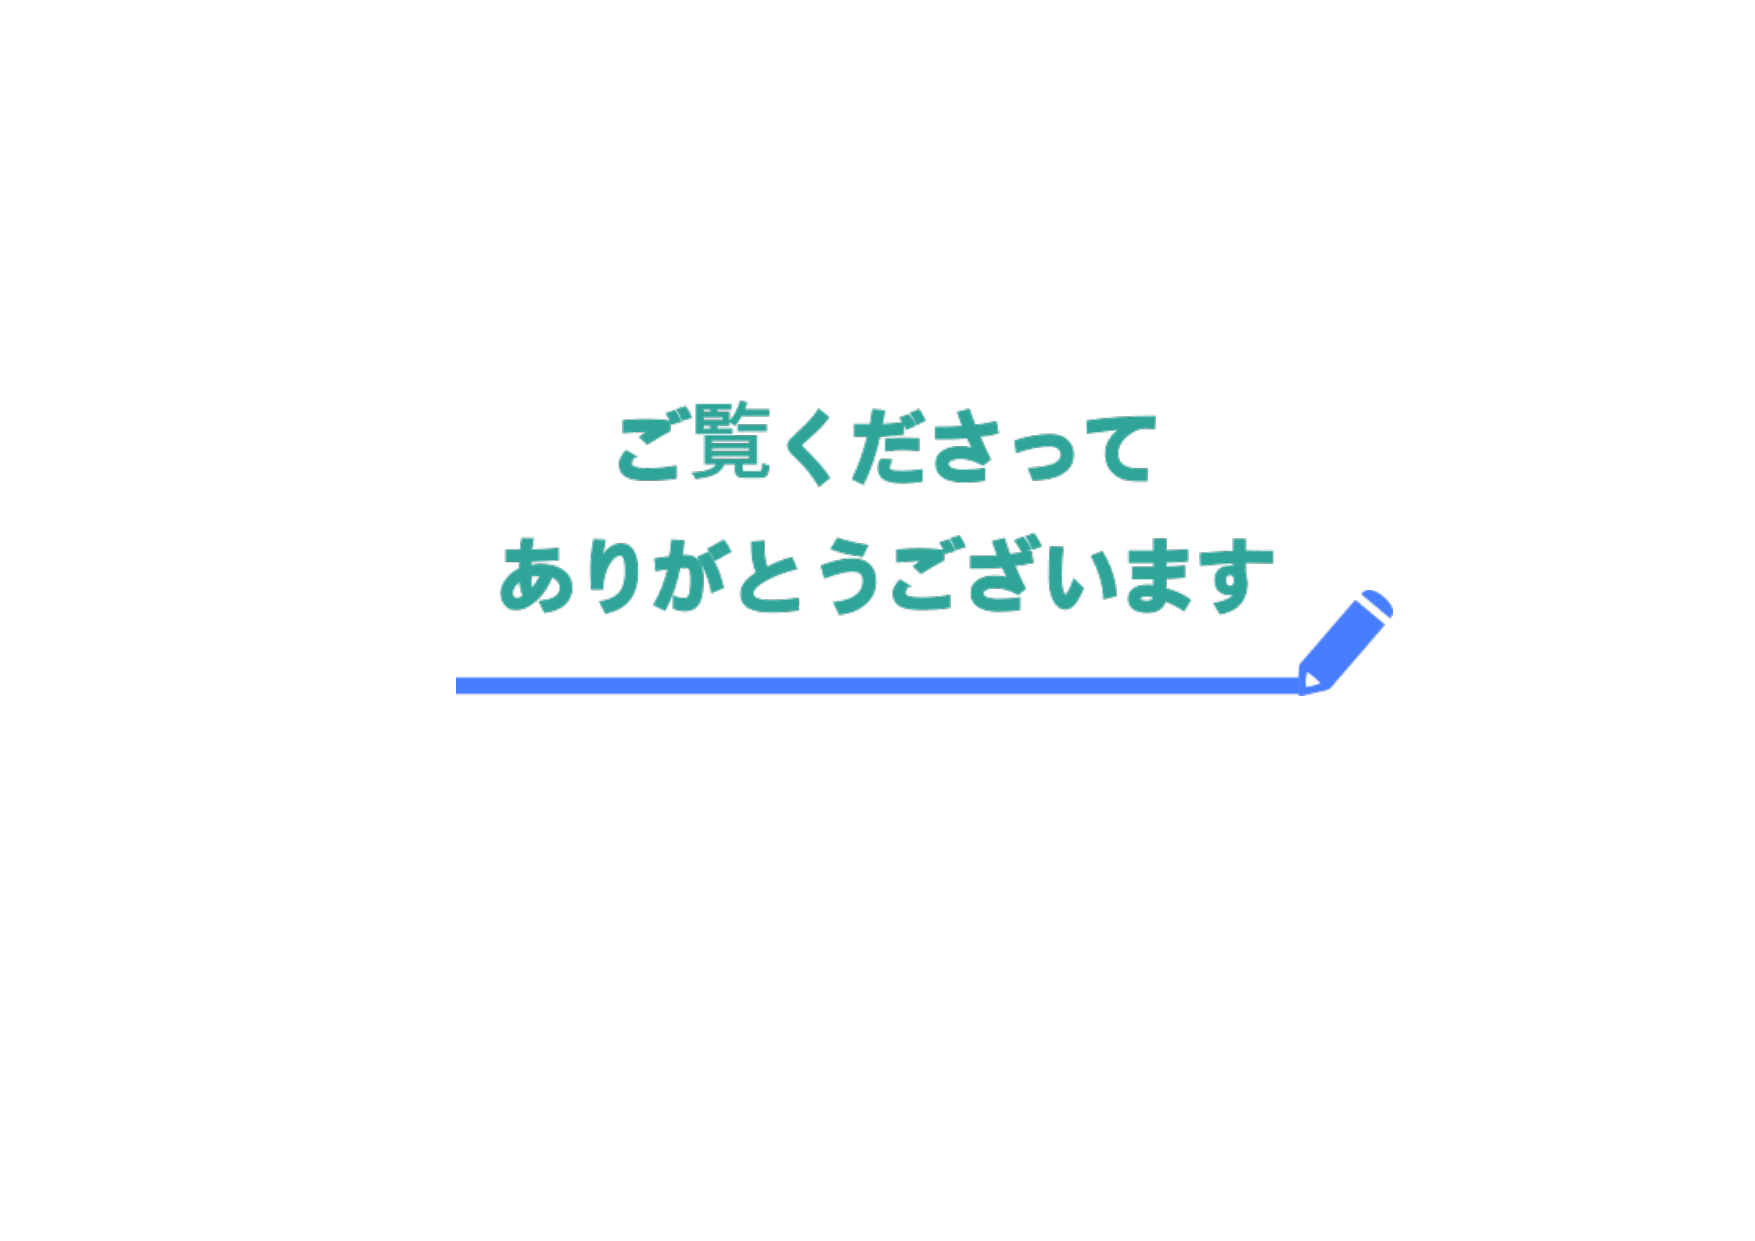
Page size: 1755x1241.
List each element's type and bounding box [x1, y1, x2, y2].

picture [477, 384, 1303, 653]
text_box [456, 653, 1299, 719]
text_box [1297, 589, 1394, 696]
